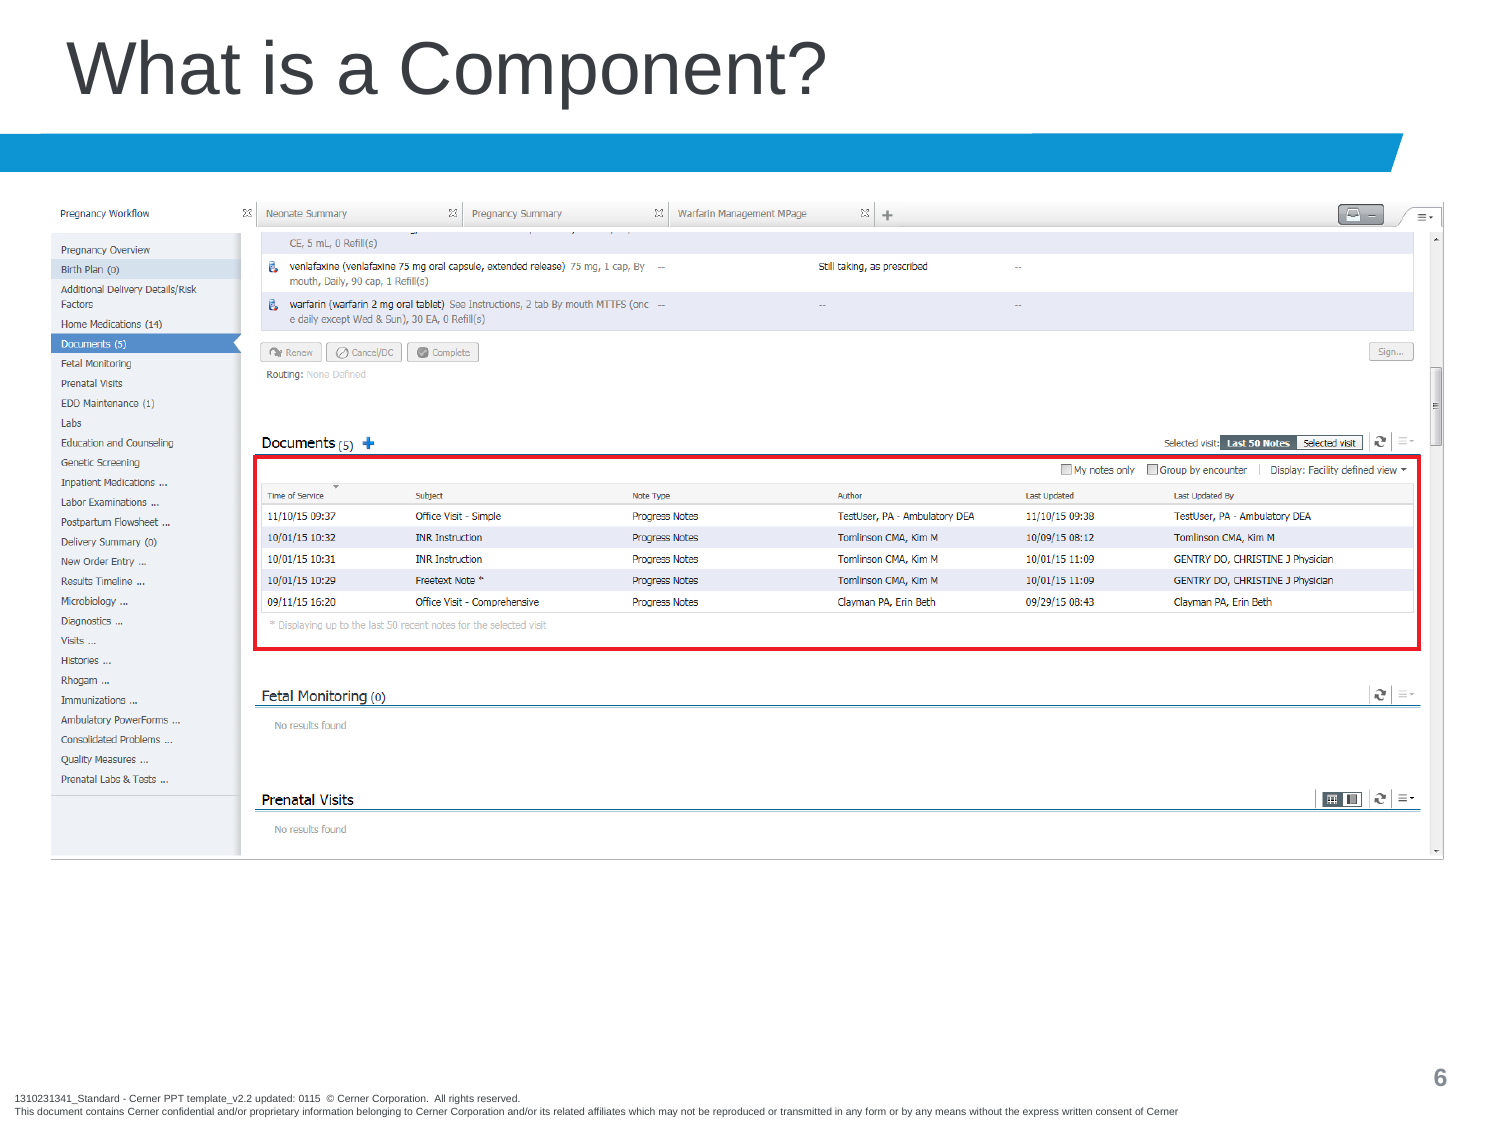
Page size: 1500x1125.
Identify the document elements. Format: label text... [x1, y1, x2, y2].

picture [50, 202, 1444, 860]
title What is a Component? [51, 0, 1403, 142]
